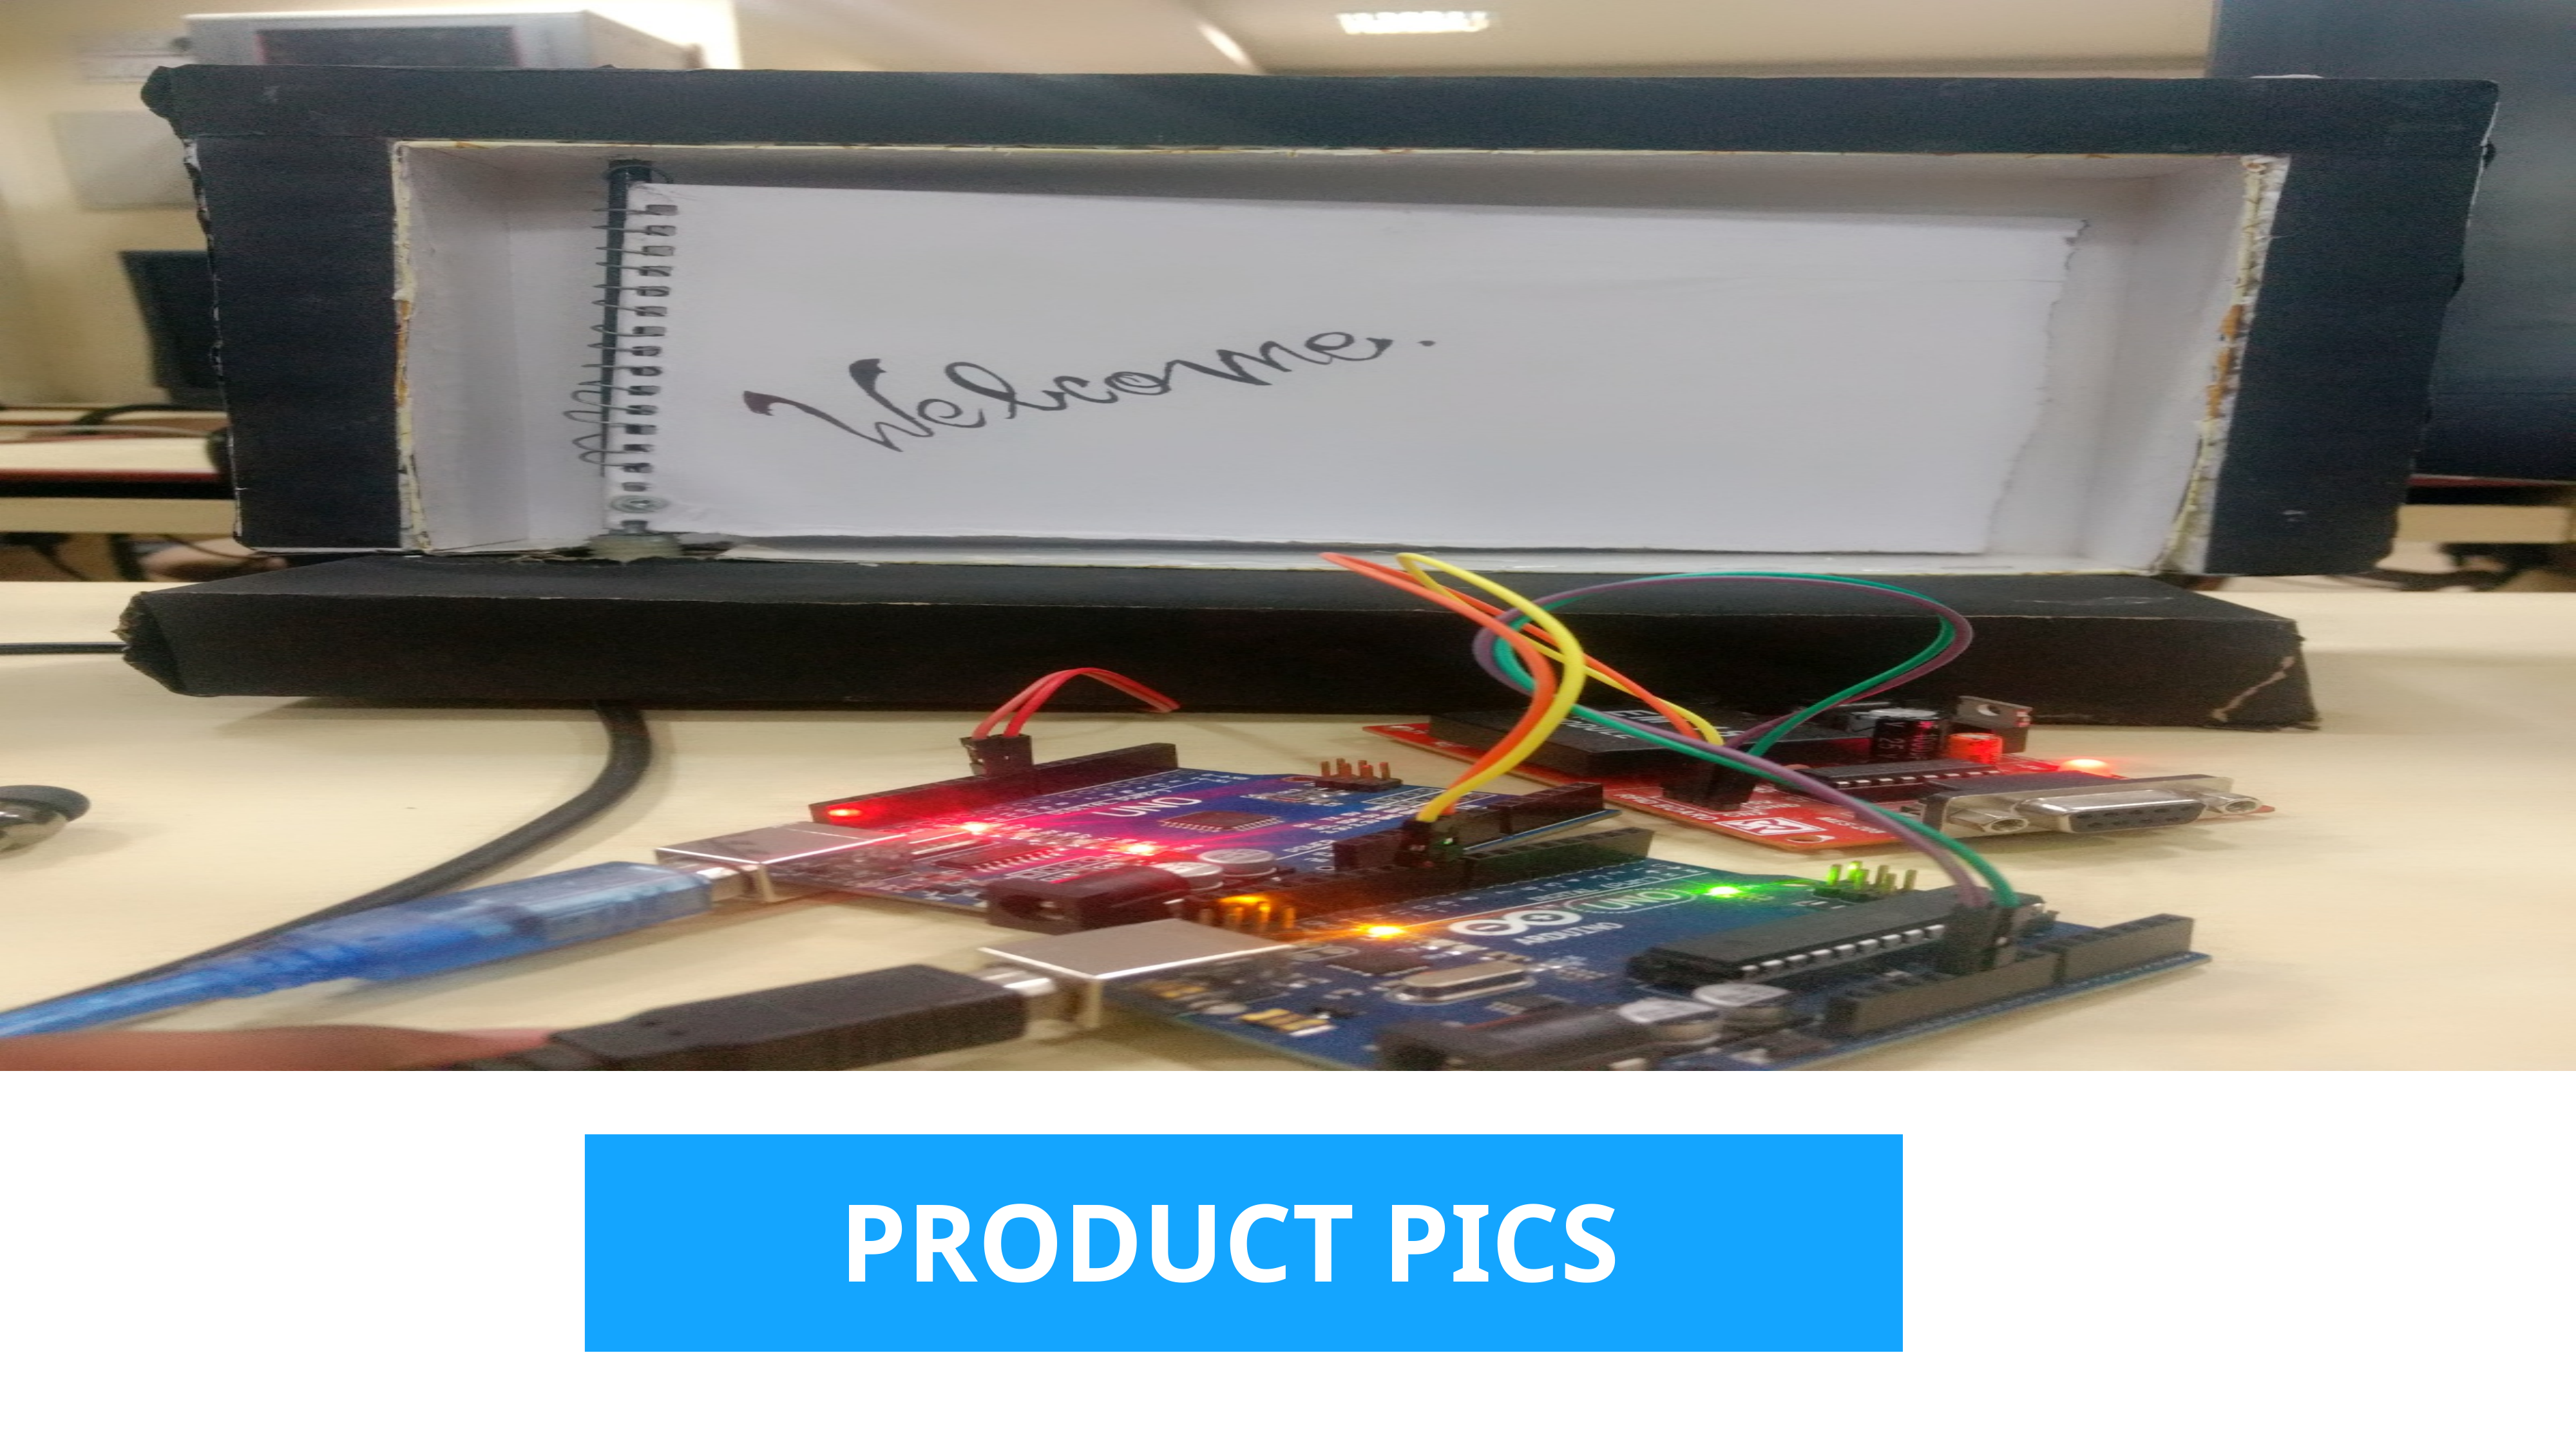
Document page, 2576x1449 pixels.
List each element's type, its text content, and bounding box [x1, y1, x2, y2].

picture [0, 0, 2576, 1071]
text_box PRODUCT PICS [584, 1134, 1903, 1352]
